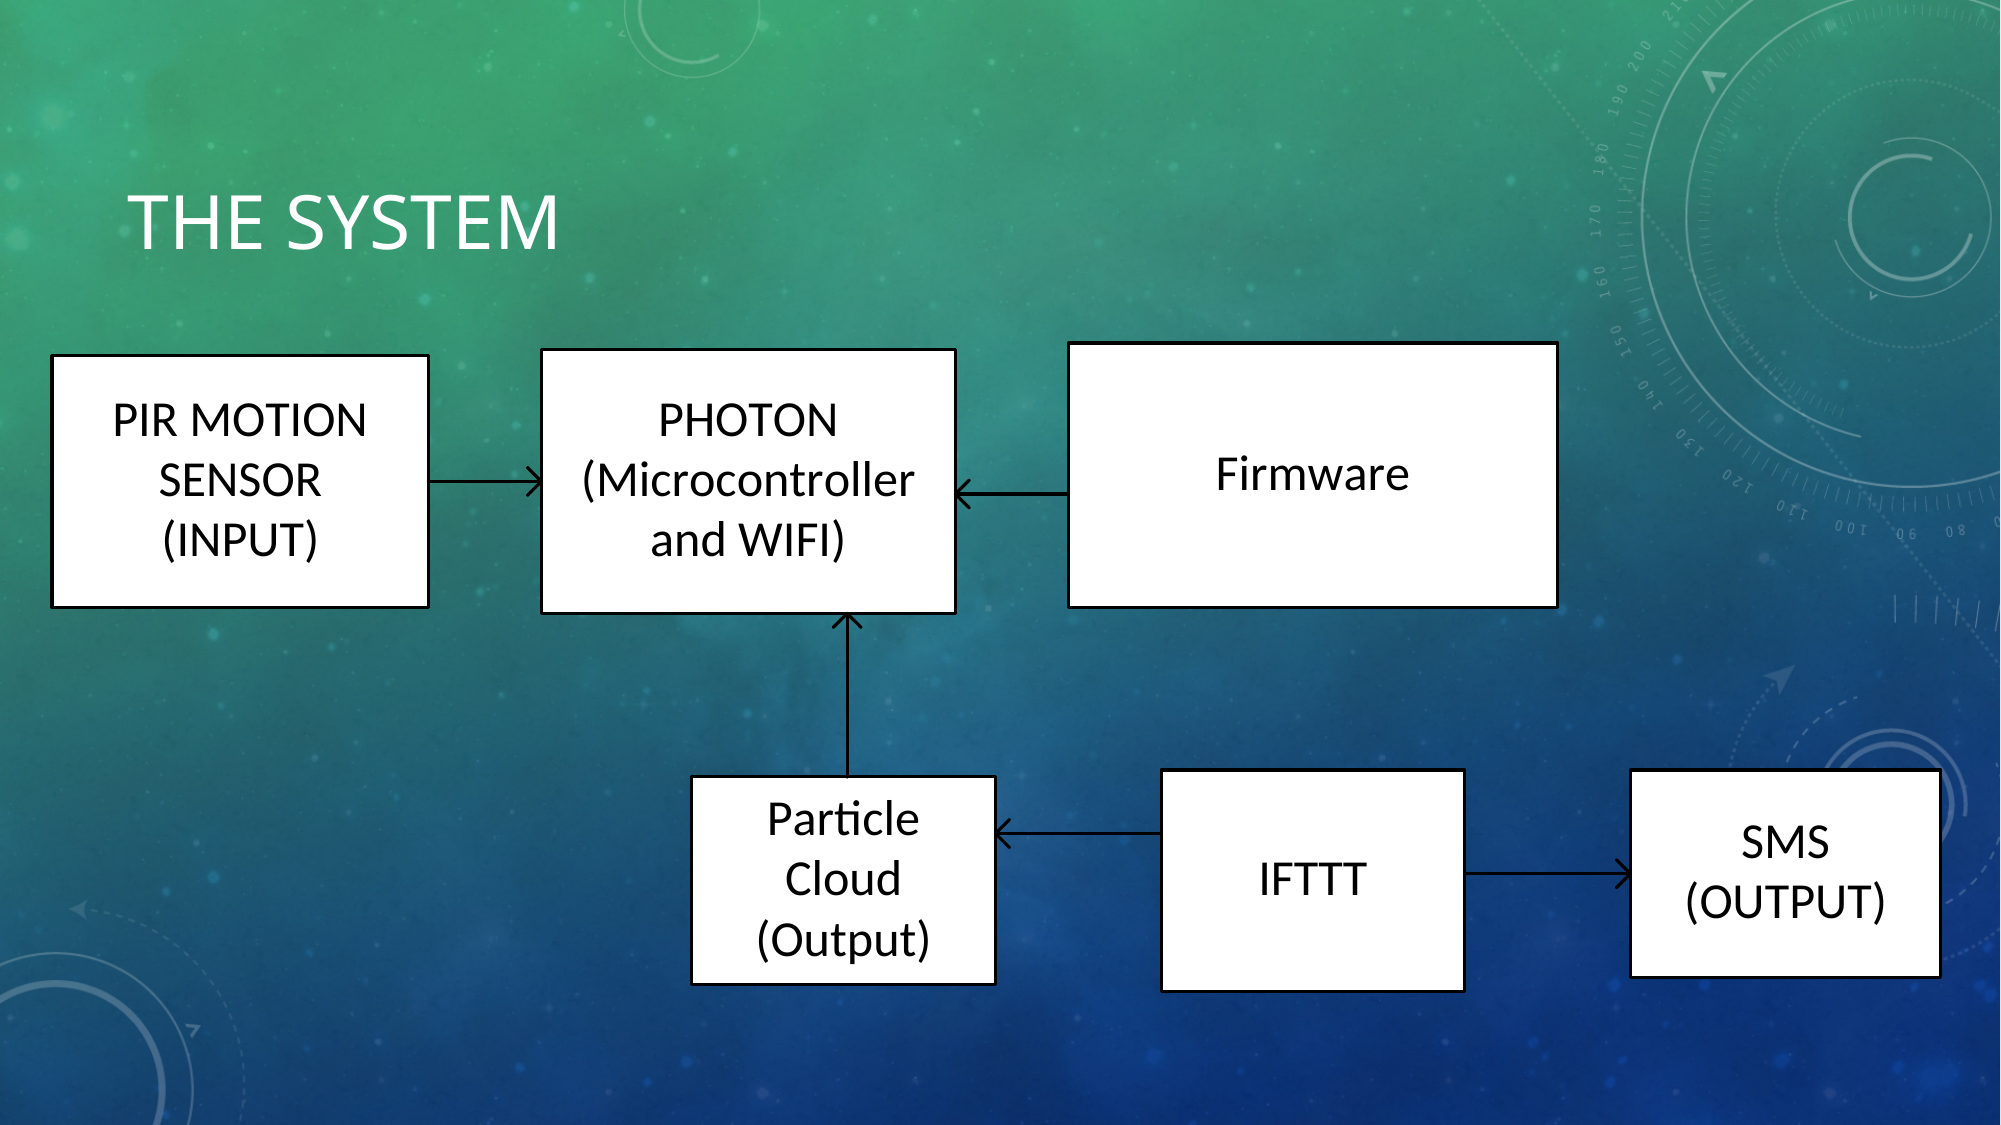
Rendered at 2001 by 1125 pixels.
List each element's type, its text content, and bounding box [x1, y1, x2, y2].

picture [0, 0, 2001, 1125]
title The System [112, 99, 1775, 336]
